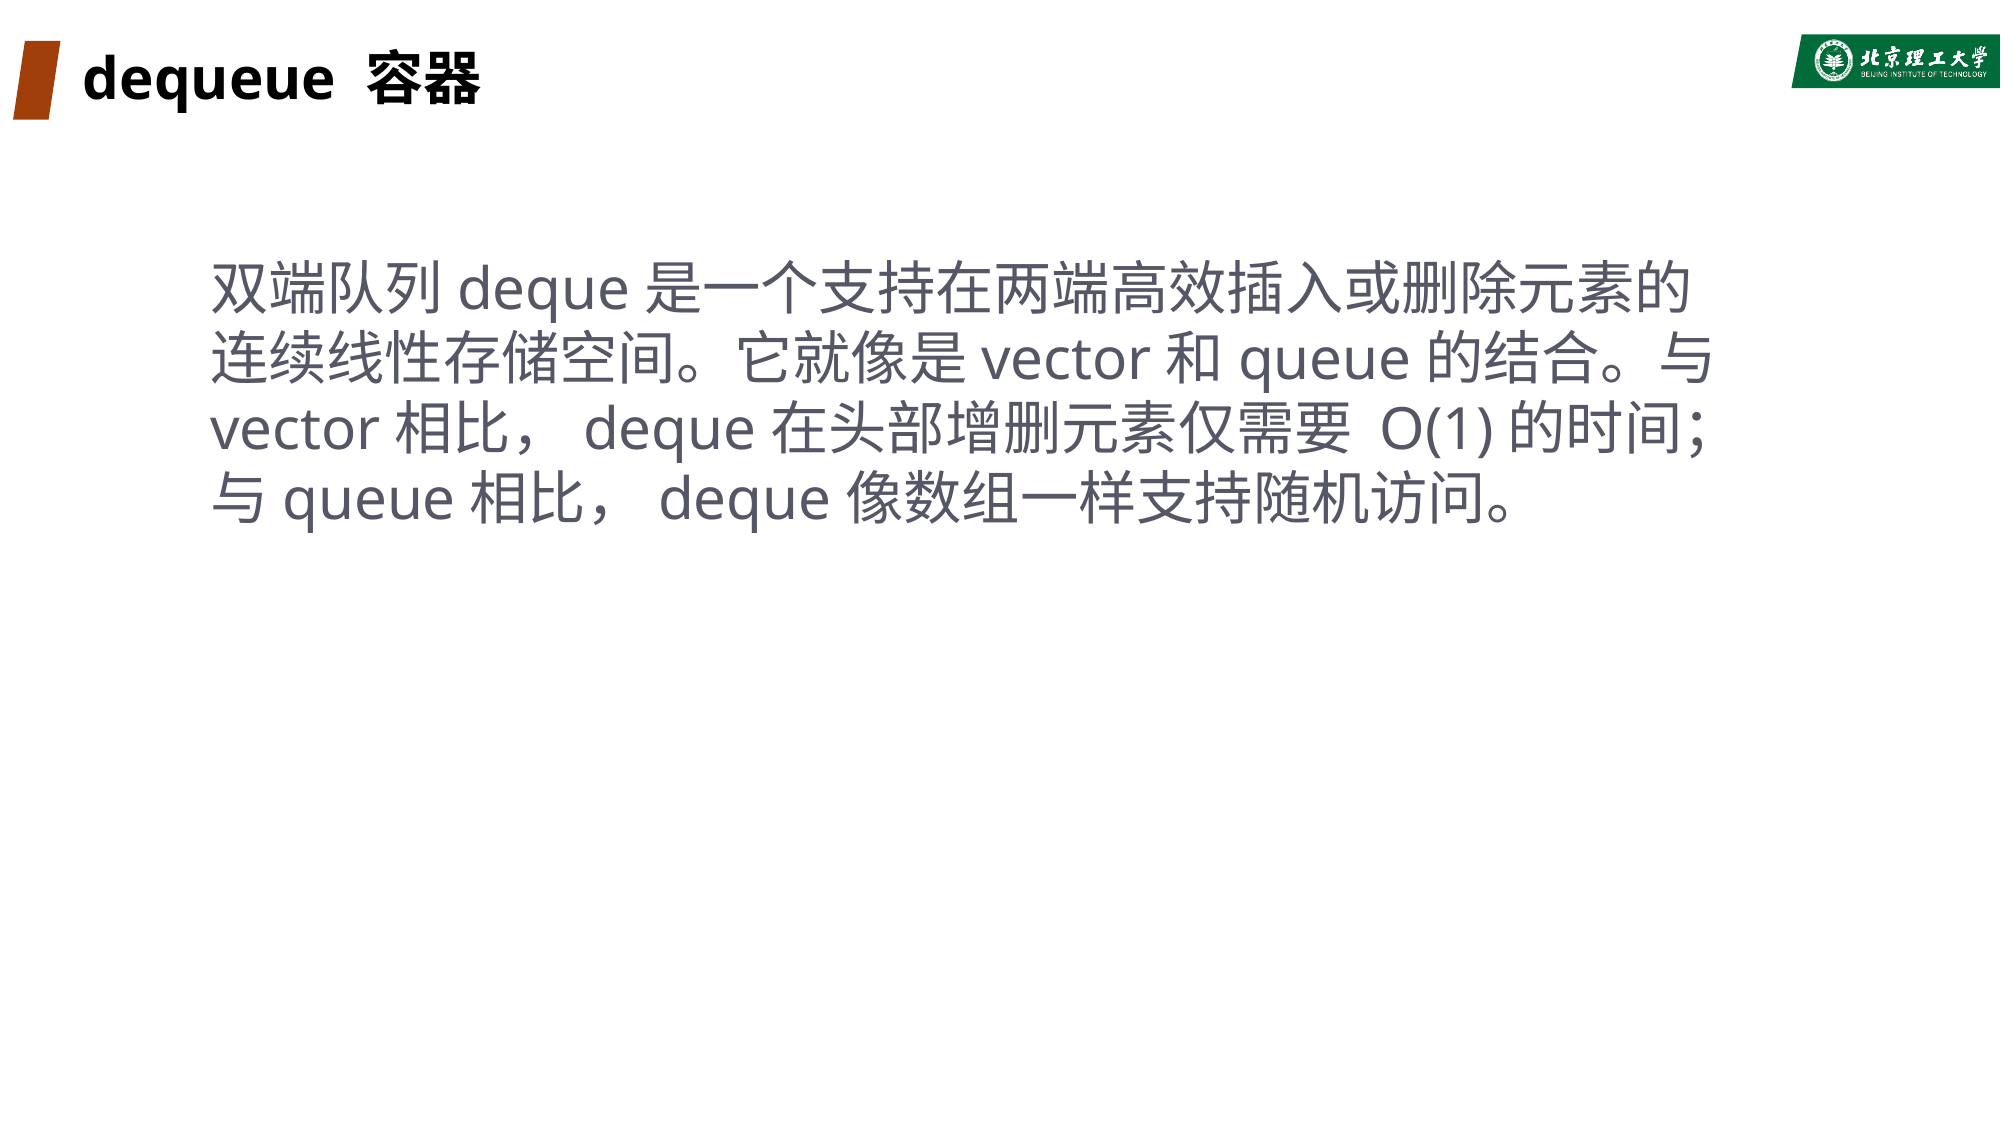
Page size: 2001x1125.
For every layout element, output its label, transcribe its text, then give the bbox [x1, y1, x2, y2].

picture [1803, 29, 2000, 89]
title dequeue 容器 [67, 40, 1486, 120]
text_box 双端队列deque是一个支持在两端高效插入或删除元素的连续线性存储空间。它就像是vector和queue的结合。与vector相比，deque在头部增删元素仅需要 O(1)的时间；与queue相比，deque像数组一样支持随机访问。 [195, 243, 1762, 539]
